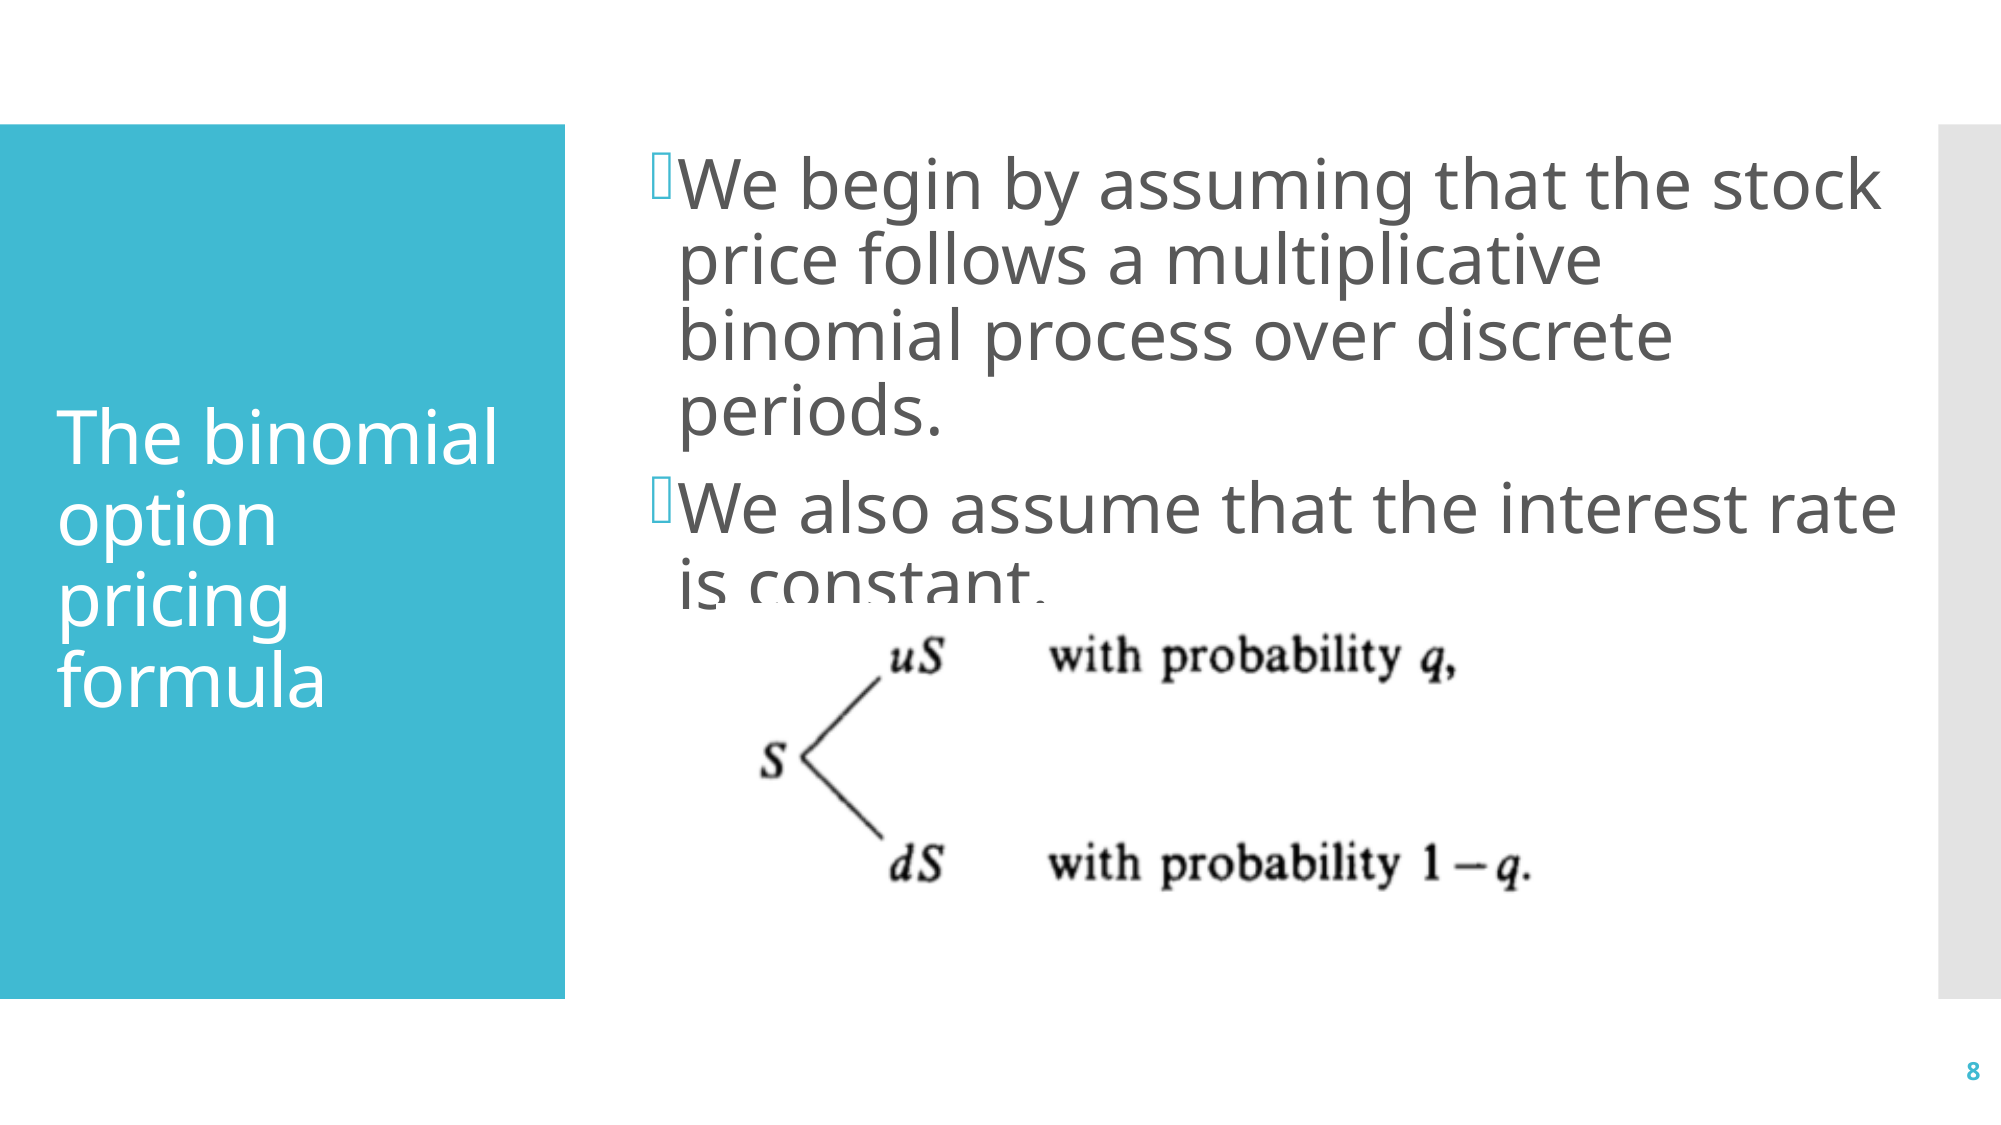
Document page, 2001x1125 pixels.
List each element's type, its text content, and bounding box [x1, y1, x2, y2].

list We begin by assuming that the stock price follows a multiplicative binomial process over discrete periods. We also assume that the interest rate is constant. [634, 141, 1915, 632]
picture [716, 603, 1644, 940]
slide_number 8 [1744, 1042, 1996, 1103]
title The binomial option pricing formula [41, 184, 525, 940]
